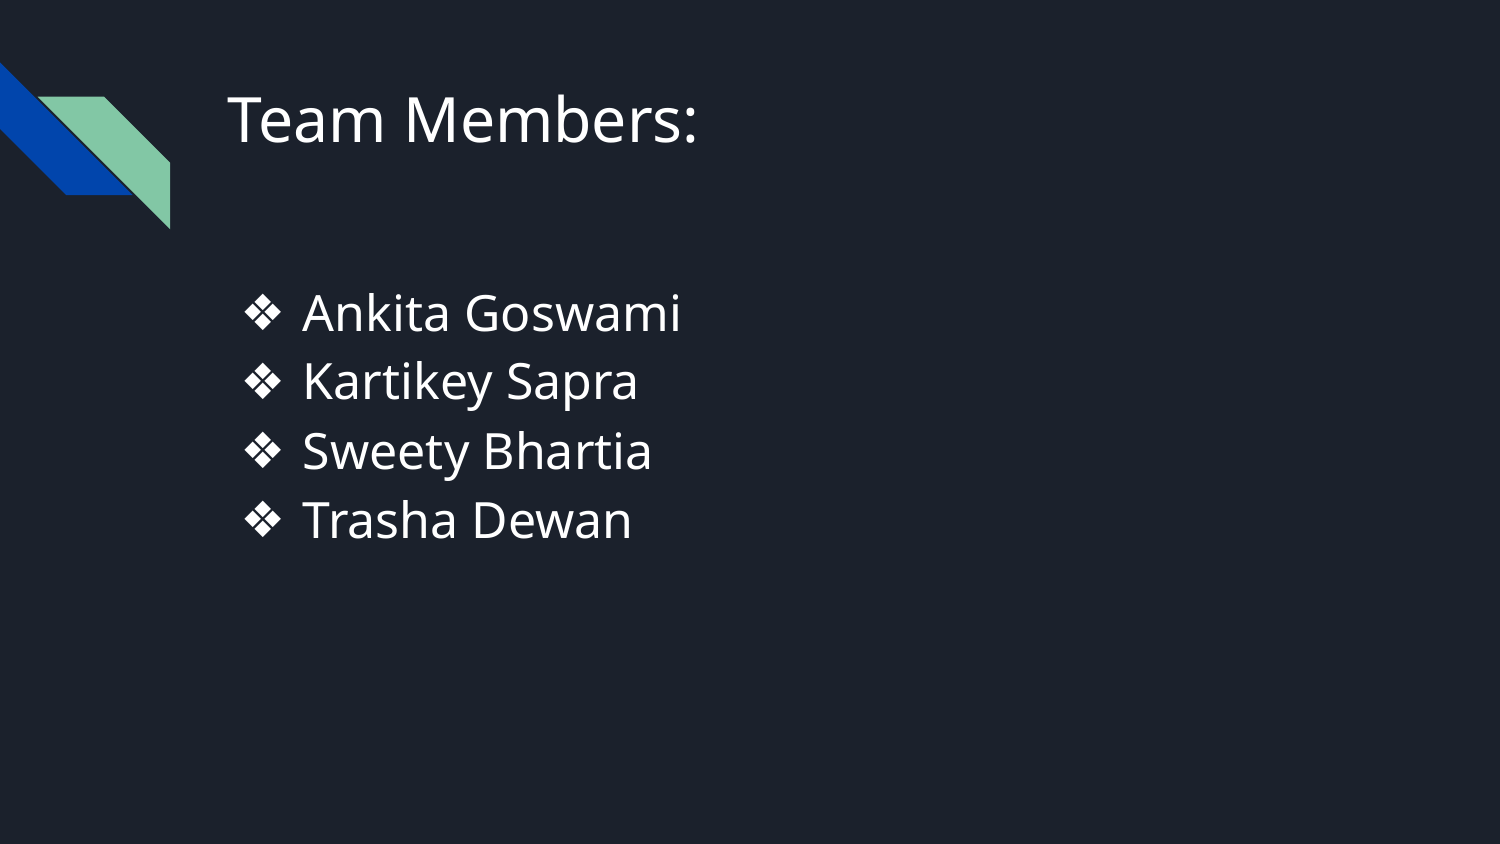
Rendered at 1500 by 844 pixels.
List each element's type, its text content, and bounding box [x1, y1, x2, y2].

list Ankita Goswami Kartikey Sapra Sweety Bhartia Trasha Dewan [212, 257, 1368, 735]
title Team Members: [212, 64, 1368, 215]
